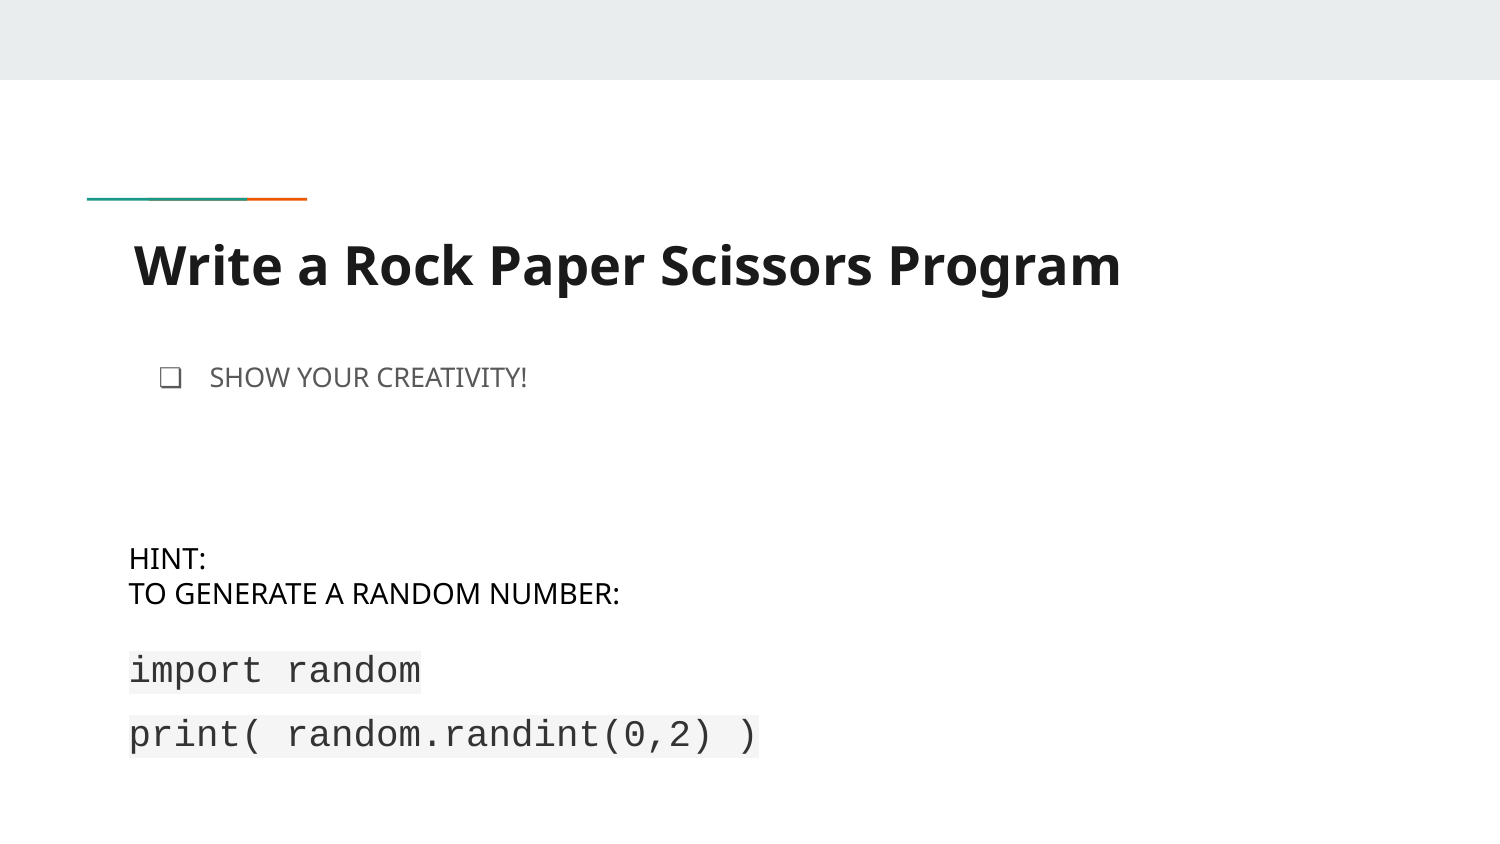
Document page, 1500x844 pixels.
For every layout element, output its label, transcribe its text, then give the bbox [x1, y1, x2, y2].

list SHOW YOUR CREATIVITY! [119, 341, 1381, 712]
text_box [119, 724, 1381, 831]
text_box HINT: TO GENERATE A RANDOM NUMBER: import random print( random.randint(0,2) ) [113, 525, 1186, 746]
title Write a Rock Paper Scissors Program [119, 216, 1381, 305]
